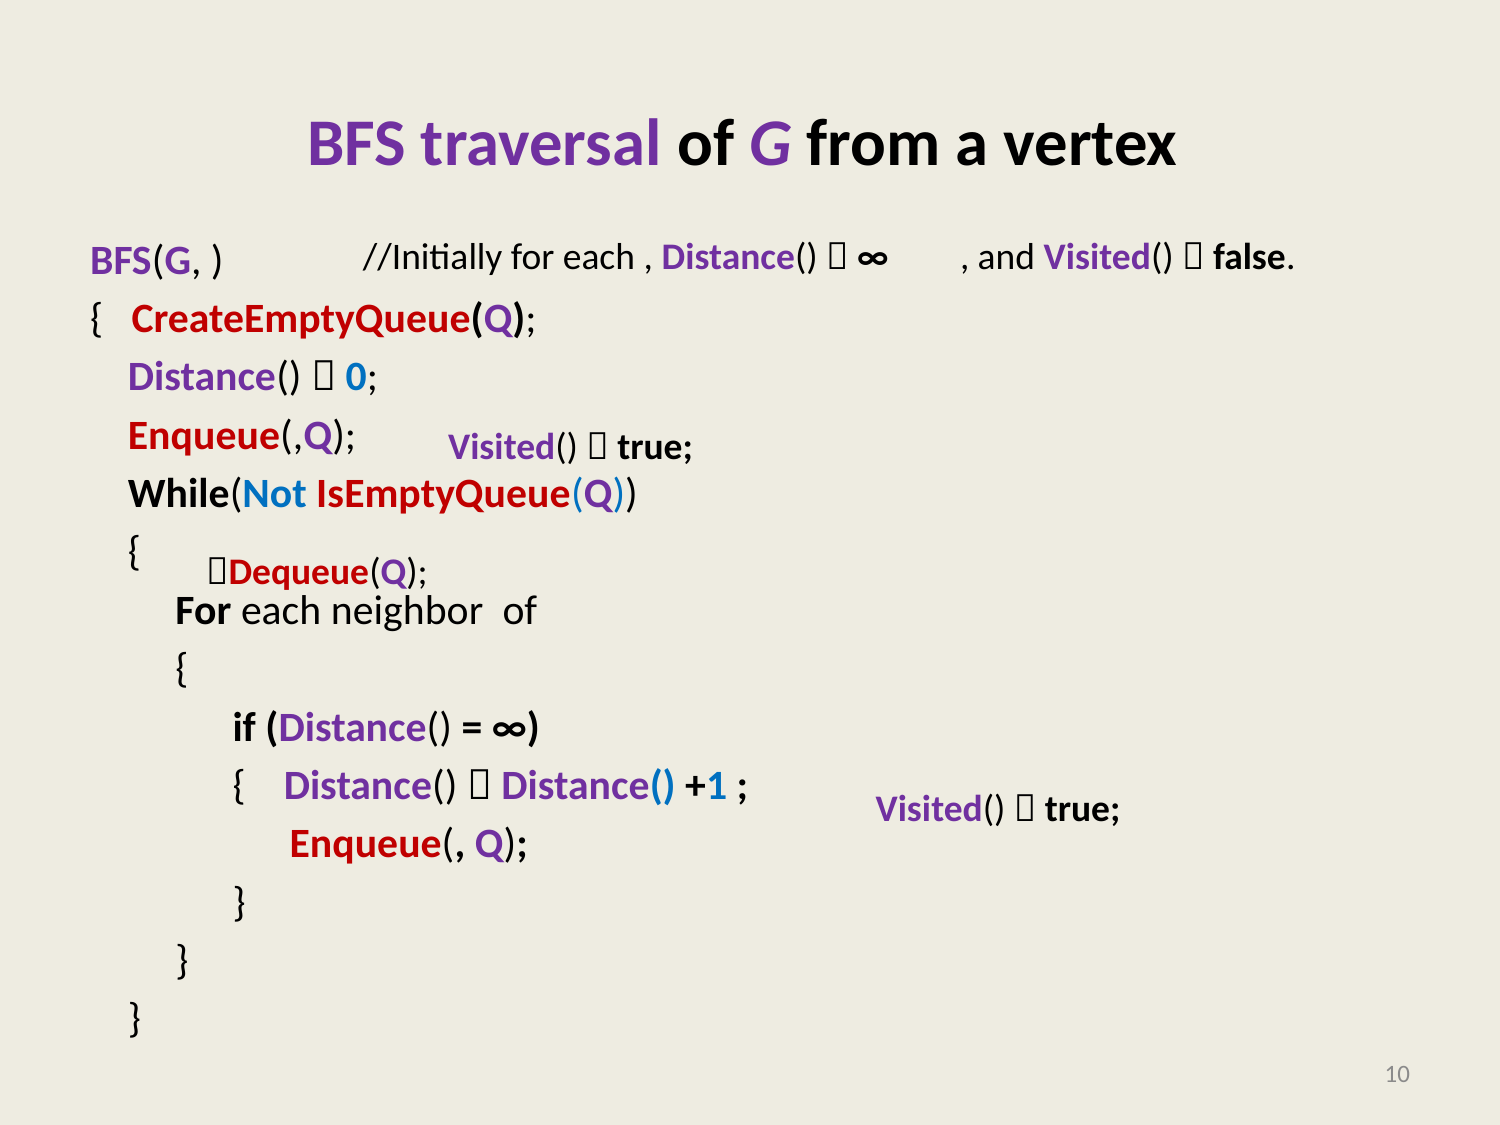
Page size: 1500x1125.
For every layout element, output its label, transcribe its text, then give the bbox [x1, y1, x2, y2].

slide_number 10 [1074, 1042, 1425, 1103]
